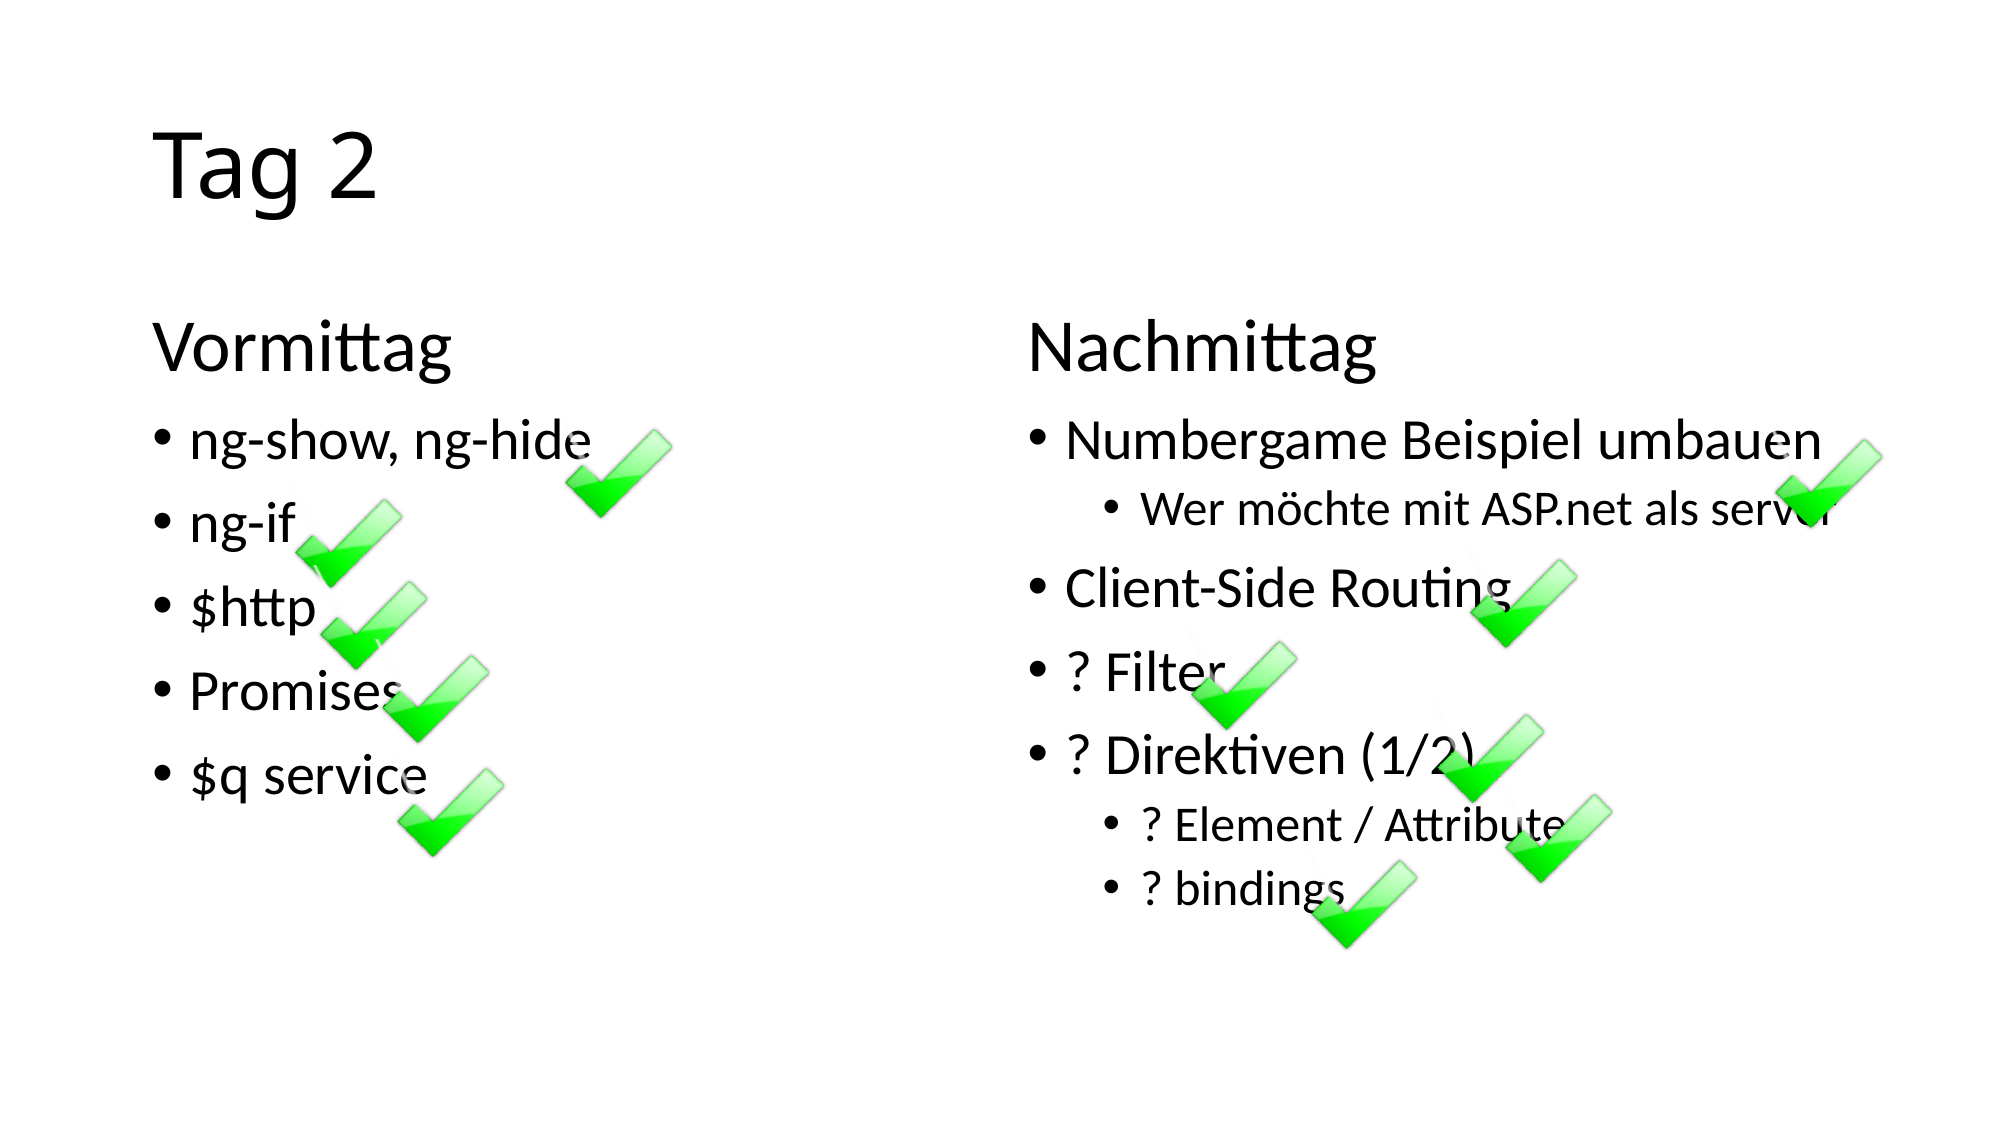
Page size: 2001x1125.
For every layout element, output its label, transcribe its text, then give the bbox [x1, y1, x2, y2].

picture [287, 483, 510, 873]
picture [1767, 423, 1888, 544]
picture [1183, 625, 1303, 746]
picture [1302, 844, 1423, 965]
picture [1429, 698, 1618, 899]
picture [557, 413, 678, 534]
list Nachmittag Numbergame Beispiel umbauen Wer möchte mit ASP.net als server Client-Side Routing ? Filter ? Direktiven (1/2) ? Element / Attribute ? bindings [1012, 299, 1863, 1014]
list Vormittag ng-show, ng-hide ng-if $http Promises $q service [137, 299, 988, 1014]
picture [1462, 543, 1583, 664]
title Tag 2 [137, 59, 1863, 278]
